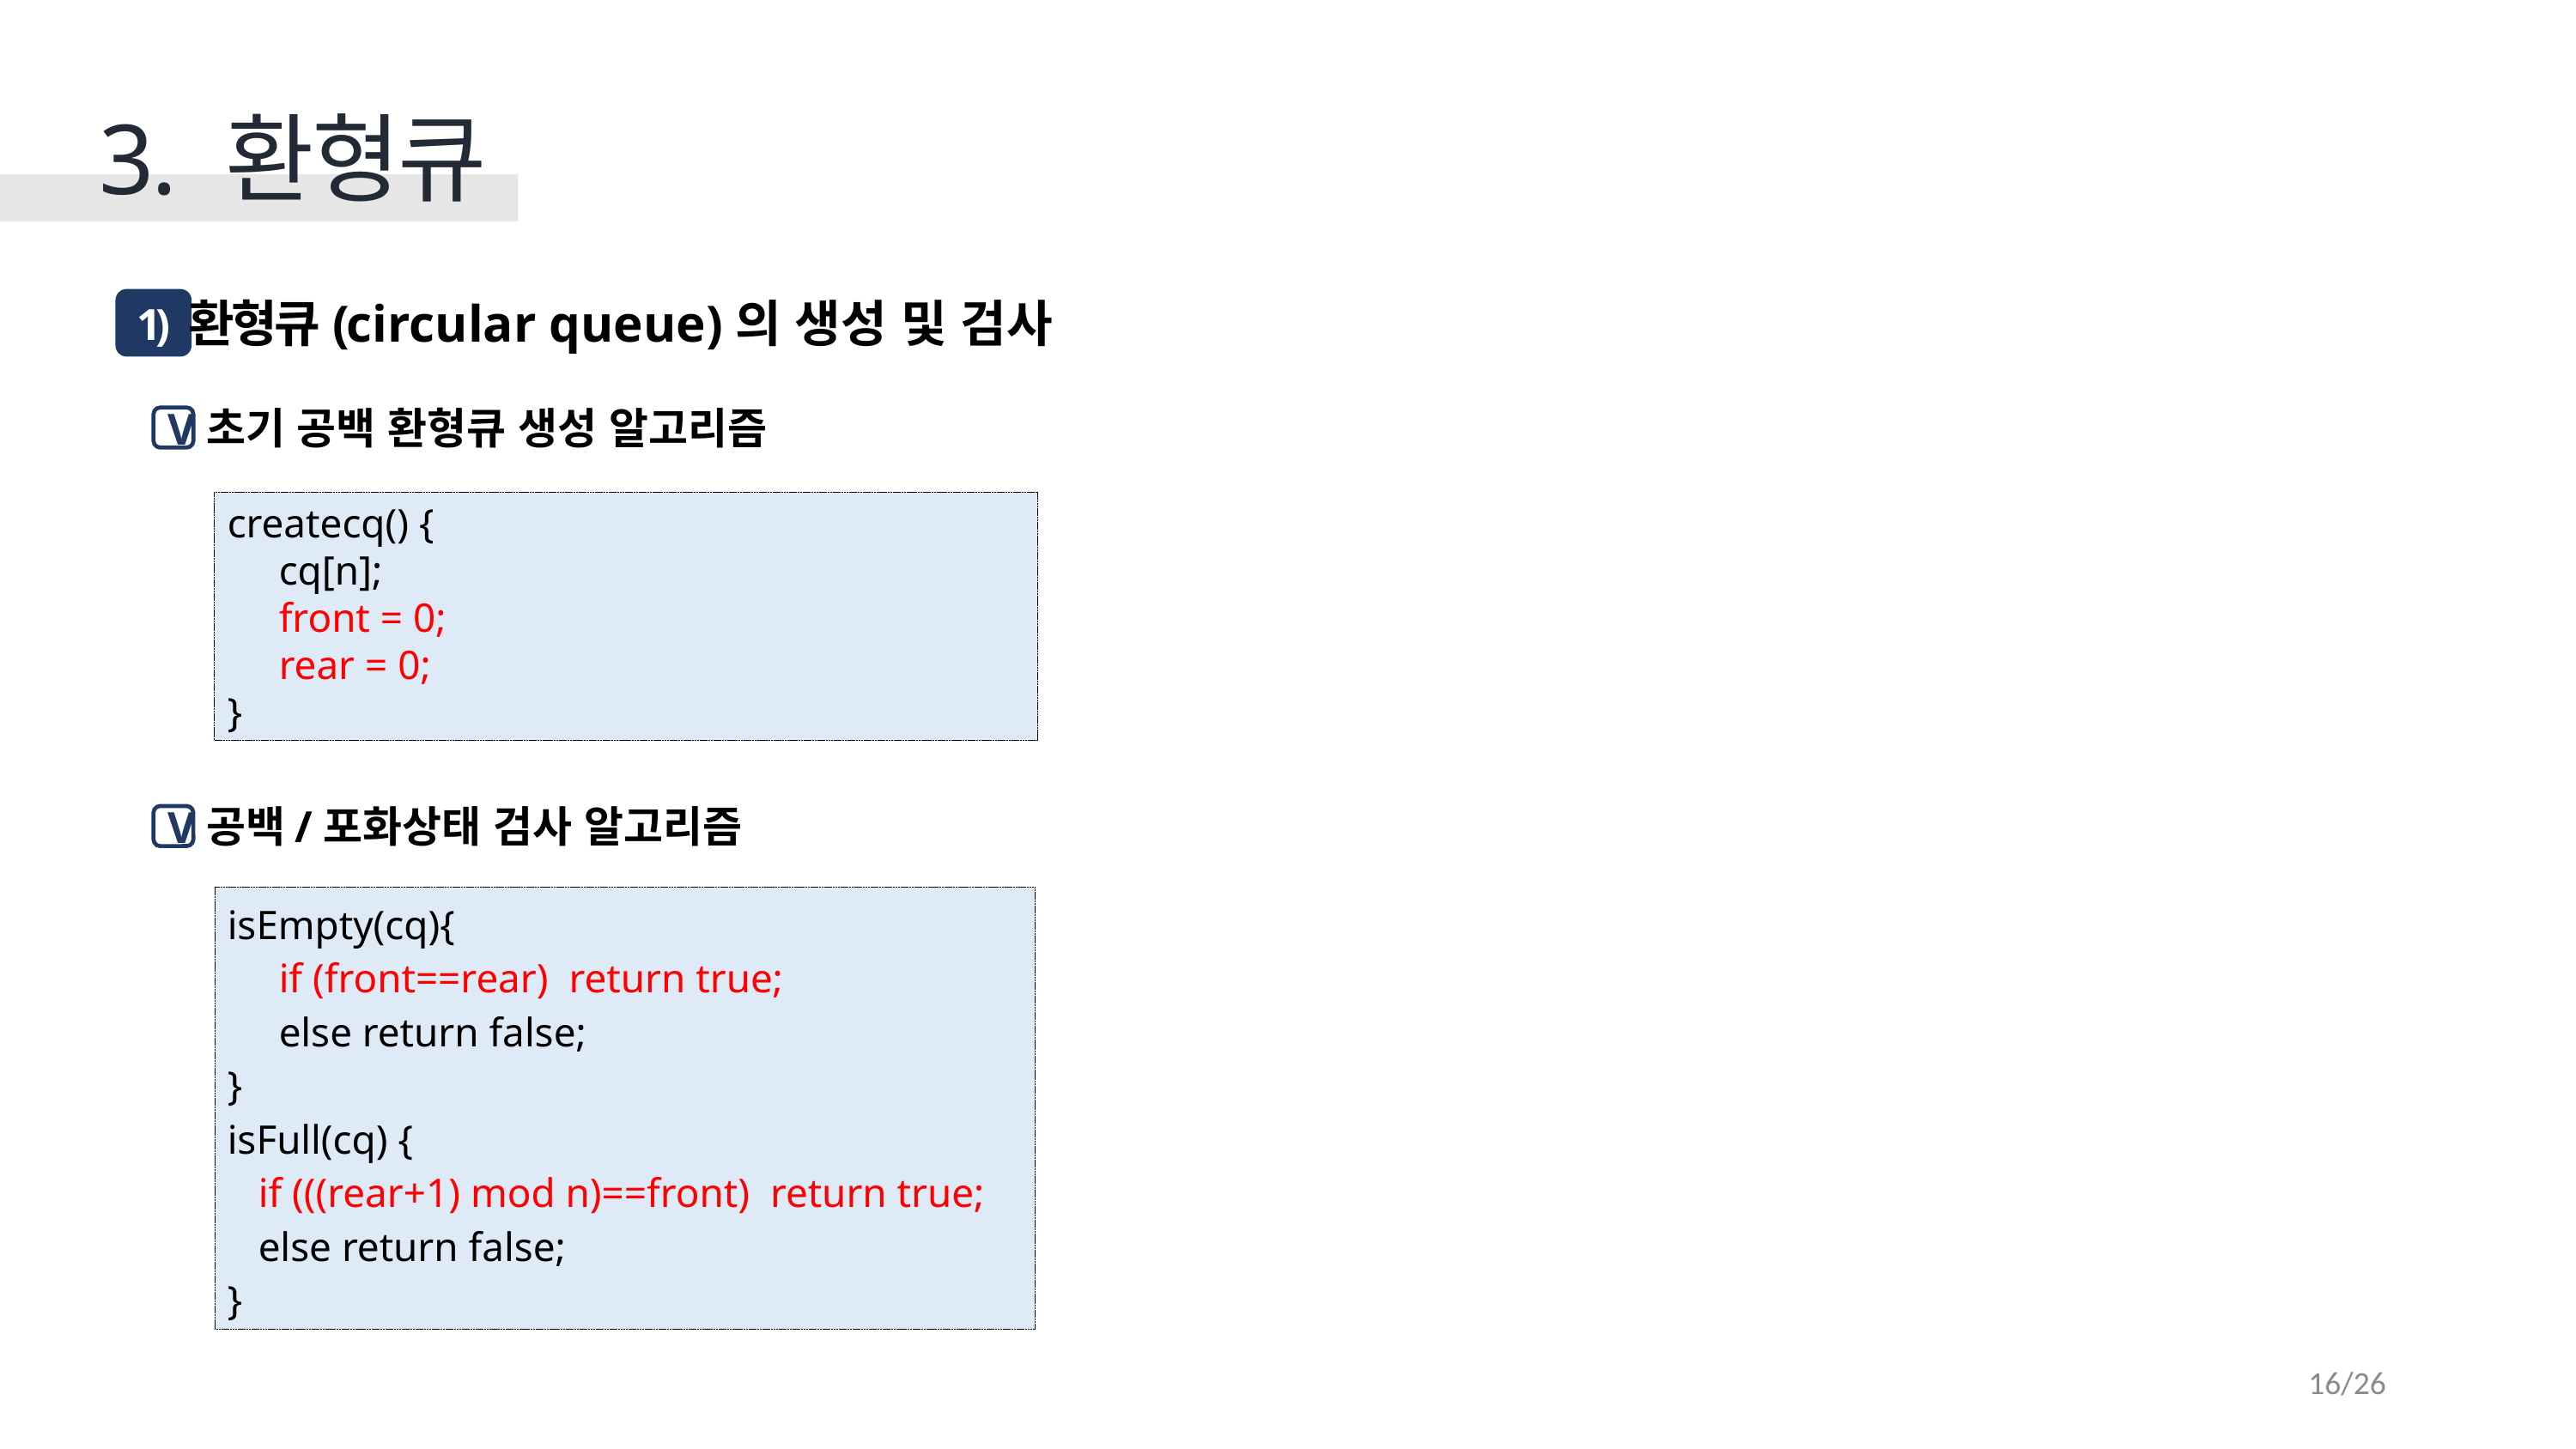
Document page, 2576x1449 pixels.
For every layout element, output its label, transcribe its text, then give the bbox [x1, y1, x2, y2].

text_box createcq() { cq[n]; front = 0; rear = 0; } [214, 504, 1038, 741]
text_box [153, 395, 1743, 504]
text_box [115, 286, 1037, 421]
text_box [153, 793, 1743, 859]
text_box [0, 173, 519, 222]
text_box isEmpty(cq){ if (front==rear) return true; else return false; } isFull(cq) { if (((rear+1) mod n)==front) return true; else return false; } [215, 887, 1036, 1330]
text_box 3. 환형큐 [86, 91, 500, 220]
slide_number 16/26 [1819, 1343, 2399, 1421]
